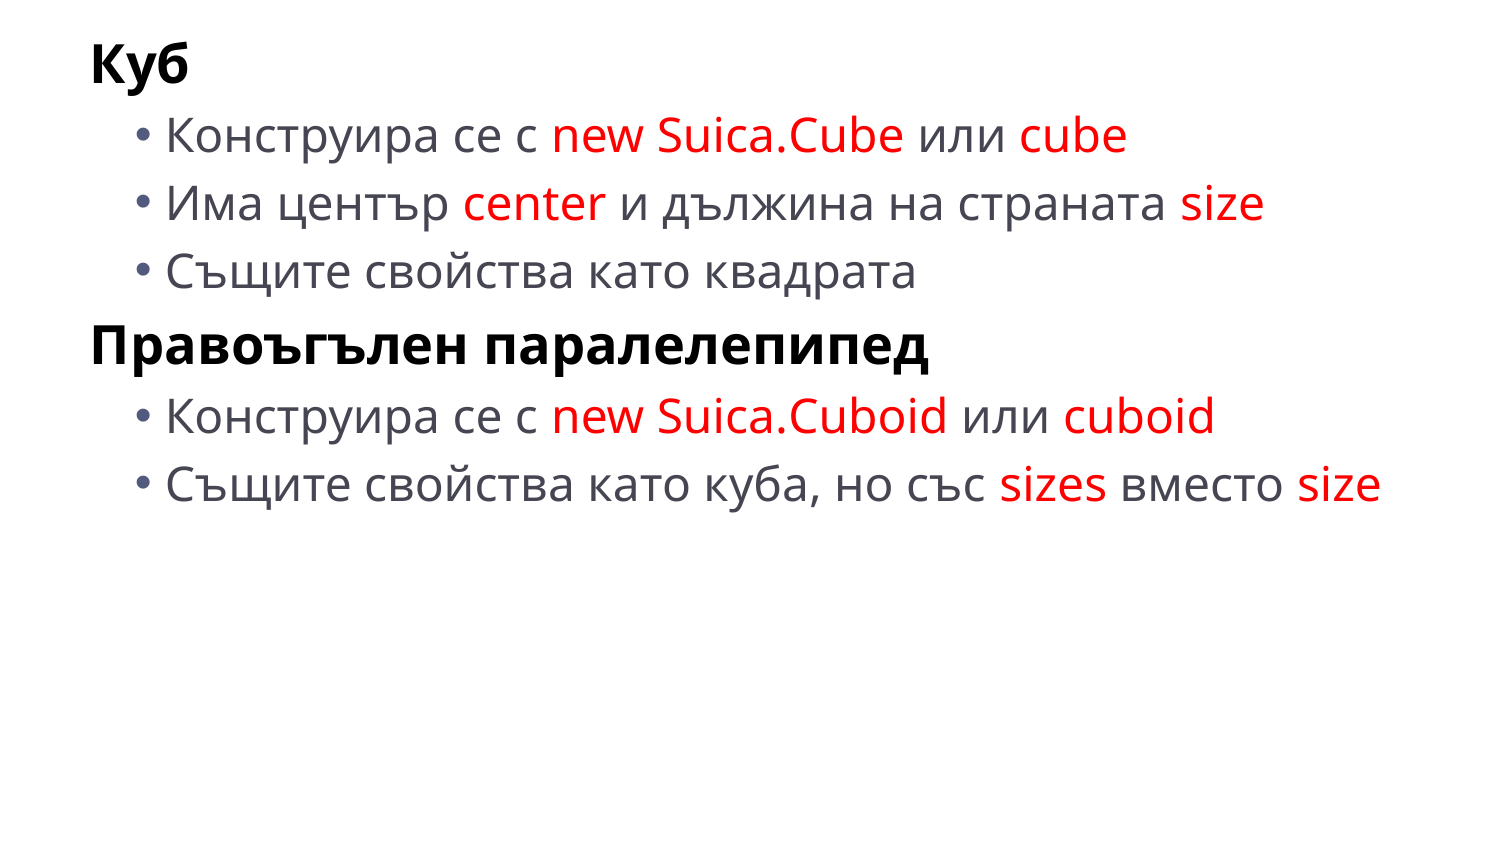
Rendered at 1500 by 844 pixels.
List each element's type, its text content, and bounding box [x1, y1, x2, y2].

list Куб Конструира се с new Suica.Cube или cube Има център center и дължина на страната size Същите свойства като квадрата Правоъгълен паралелепипед Конструира се с new Suica.Cuboid или cuboid Същите свойства като куба, но със sizes вместо size [75, 21, 1475, 835]
